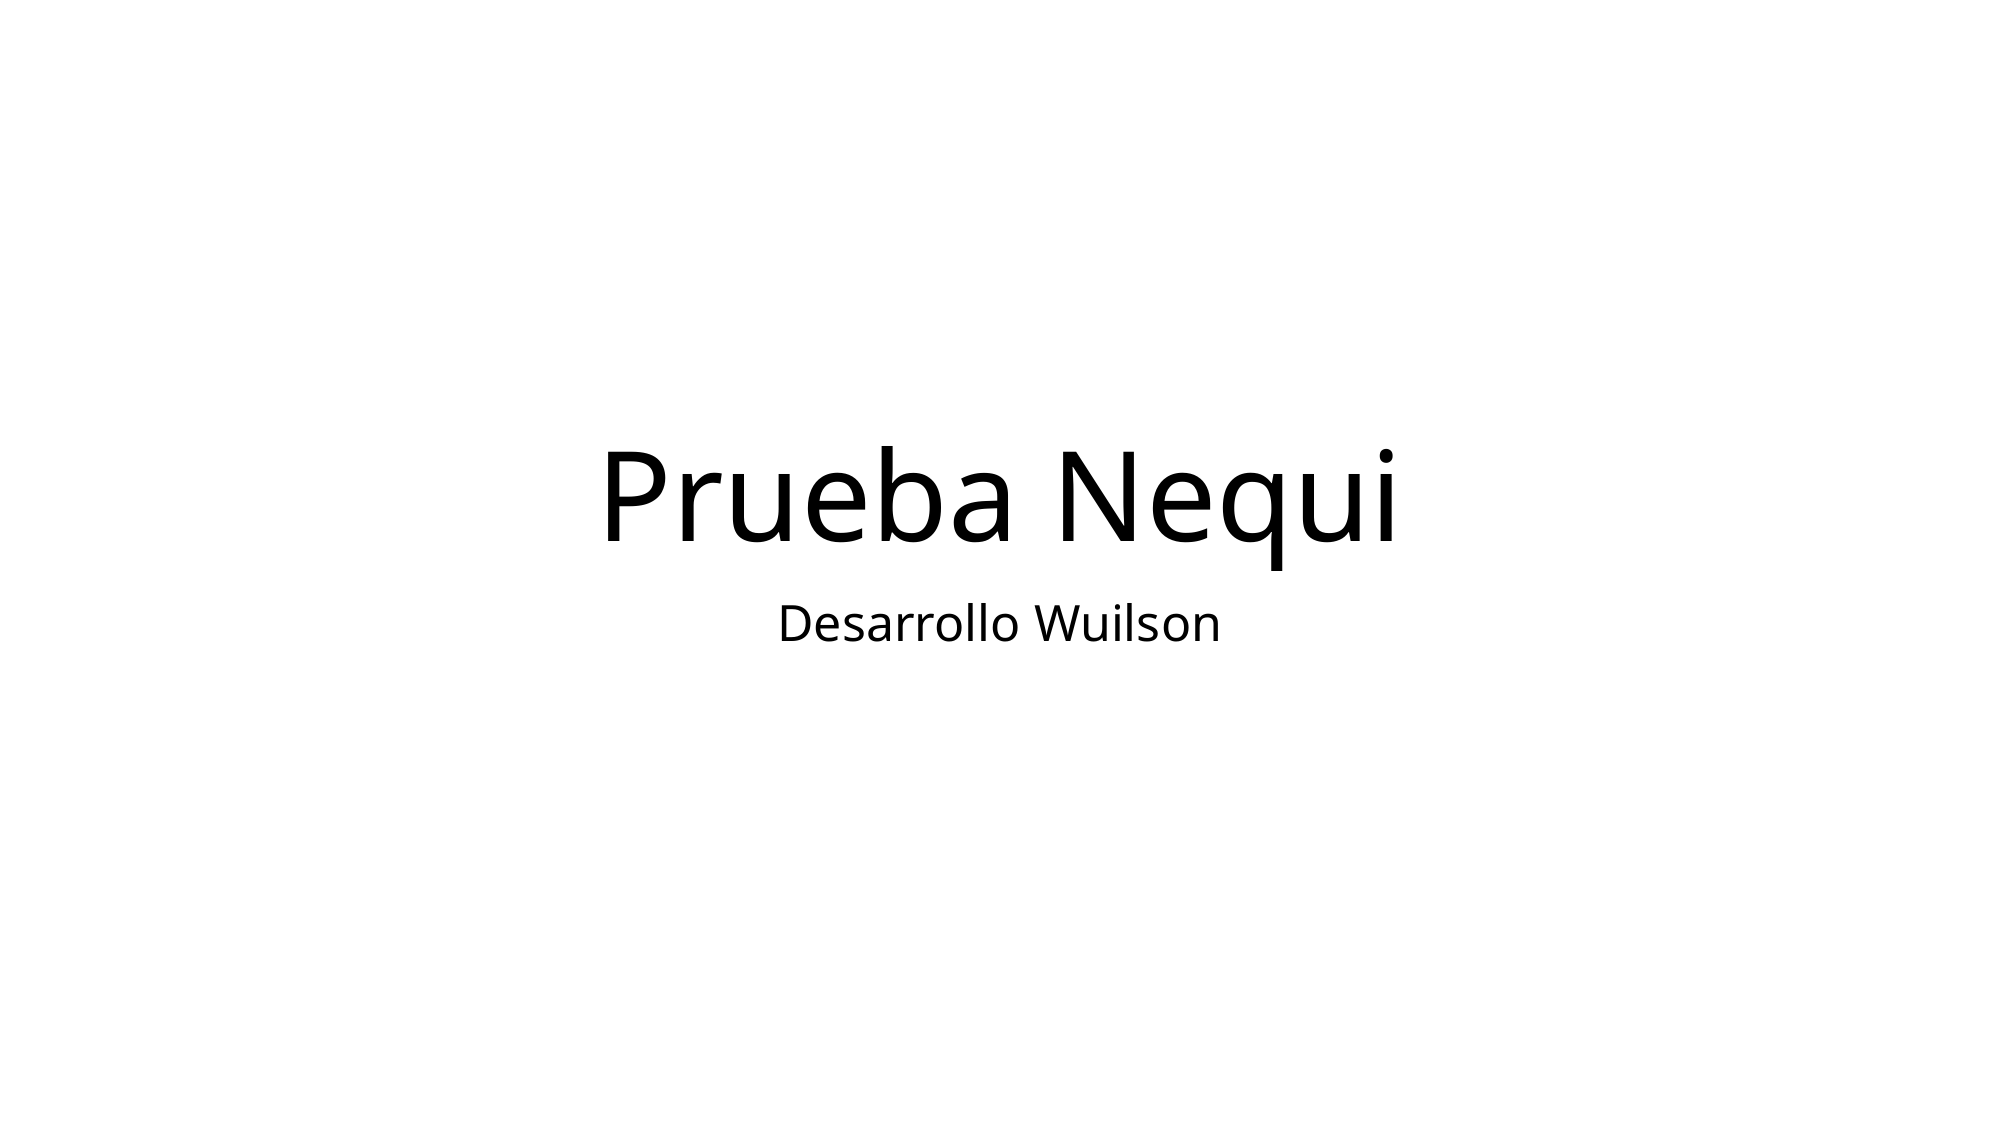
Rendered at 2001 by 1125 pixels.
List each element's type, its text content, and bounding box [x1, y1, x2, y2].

subtitle Desarrollo Wuilson [249, 590, 1750, 863]
title Prueba Nequi [249, 184, 1750, 576]
